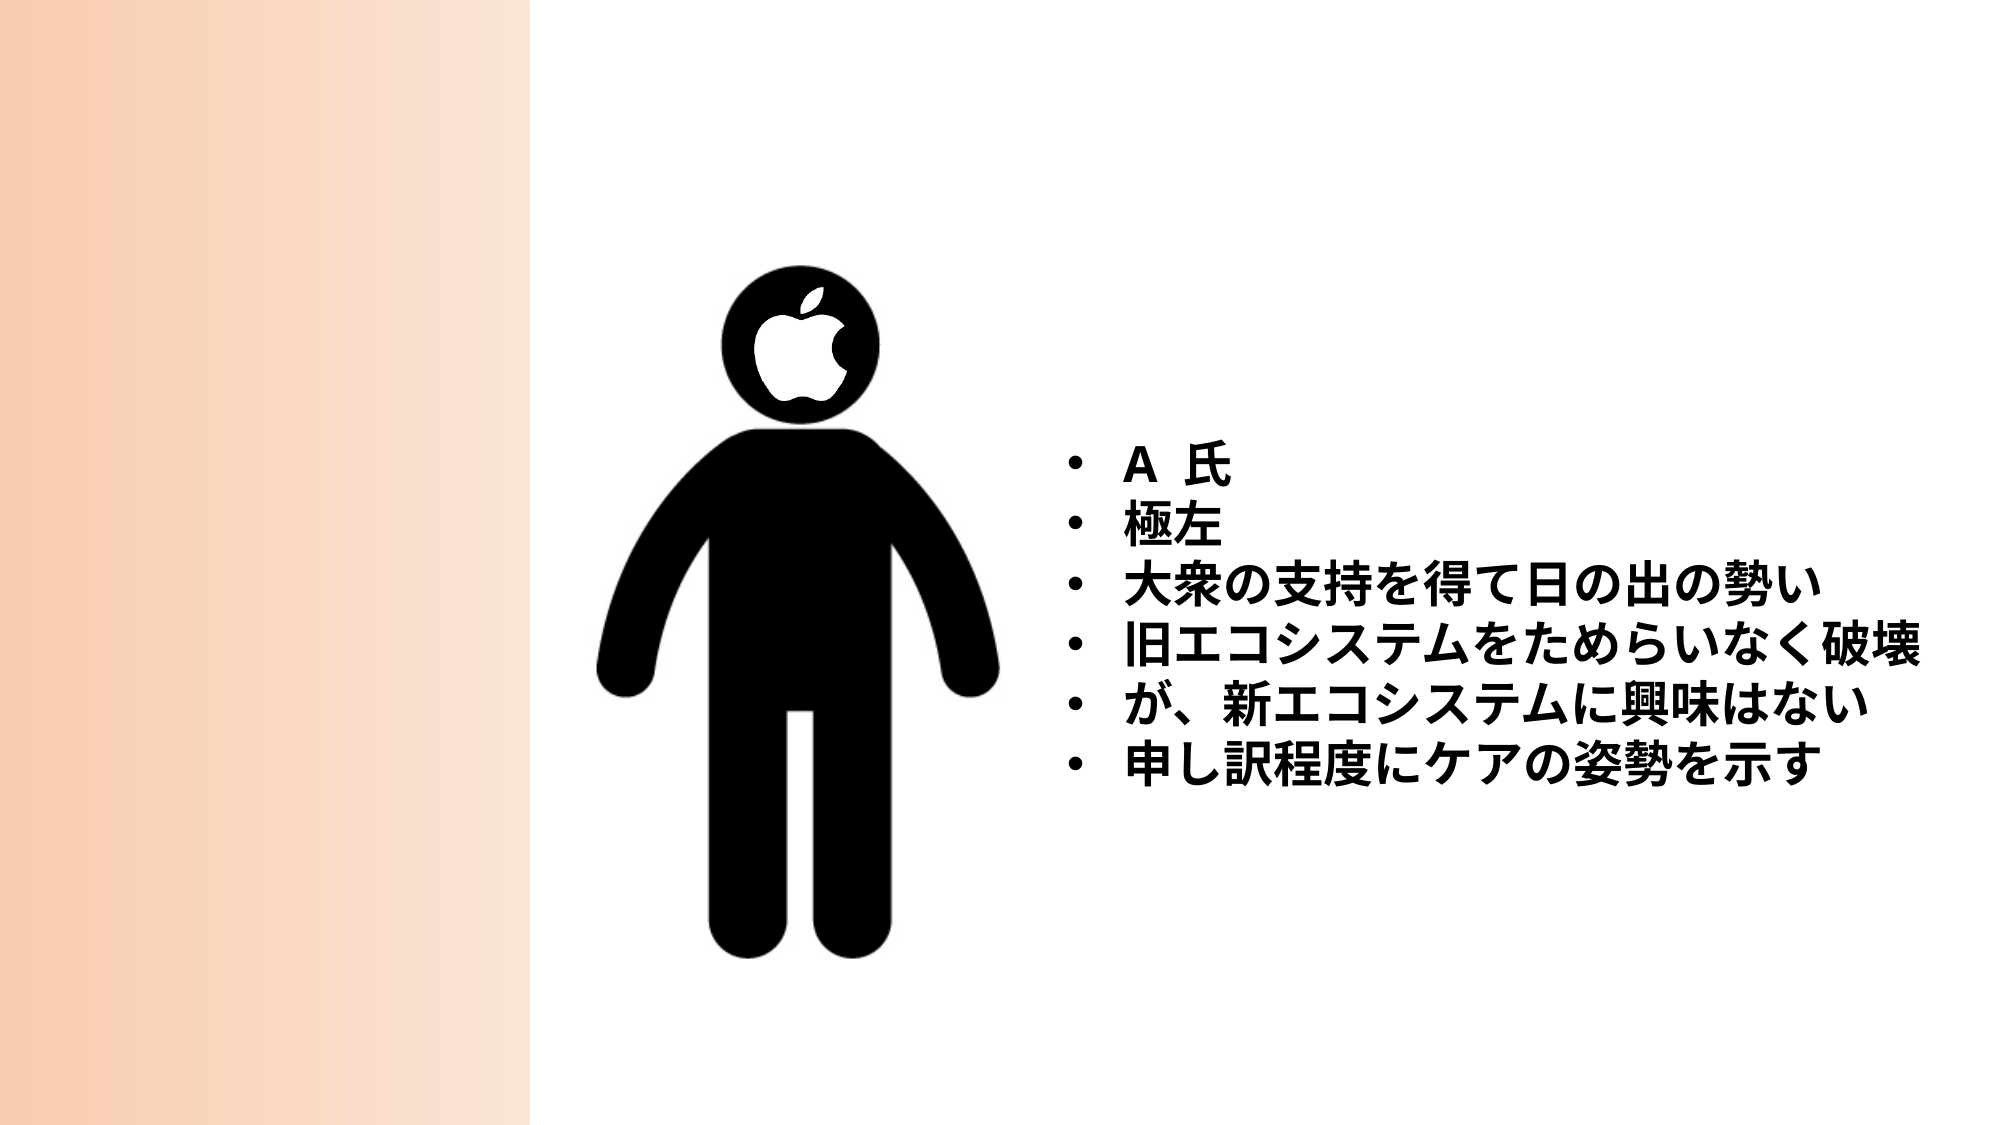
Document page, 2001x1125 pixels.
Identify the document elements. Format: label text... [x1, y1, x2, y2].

text_box [0, 0, 531, 1125]
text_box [295, 227, 1323, 999]
text_box A 氏 極左 大衆の支持を得て日の出の勢い 旧エコシステムをためらいなく破壊 が、新エコシステムに興味はない 申し訳程度にケアの姿勢を示す [1323, 425, 1937, 801]
